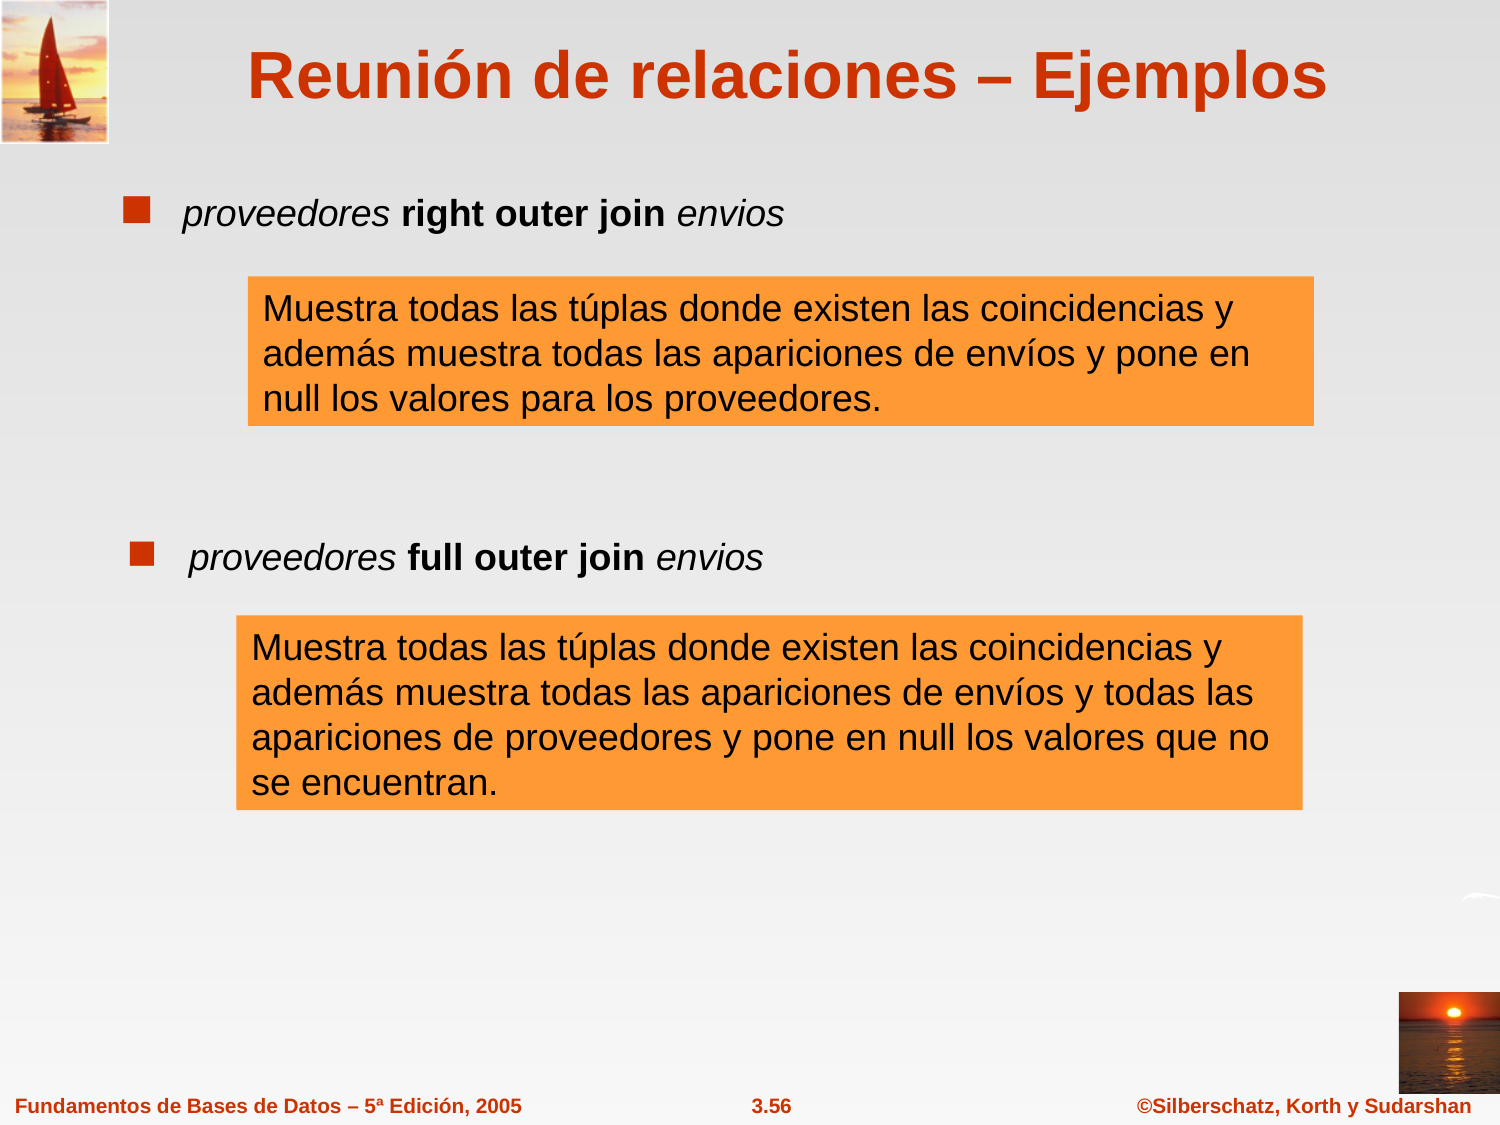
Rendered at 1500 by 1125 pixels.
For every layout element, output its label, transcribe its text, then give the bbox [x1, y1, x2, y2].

picture [0, 0, 109, 144]
list proveedores full outer join envios [117, 525, 1459, 594]
title Reunión de relaciones – Ejemplos [125, 18, 1452, 120]
text_box proveedores right outer join envios [111, 181, 1228, 262]
picture [1398, 992, 1500, 1094]
text_box Muestra todas las túplas donde existen las coincidencias y además muestra todas las apariciones de envíos y pone en null los valores para los proveedores. [247, 276, 1314, 426]
text_box Muestra todas las túplas donde existen las coincidencias y además muestra todas las apariciones de envíos y todas las apariciones de proveedores y pone en null los valores que no se encuentran. [236, 615, 1303, 811]
